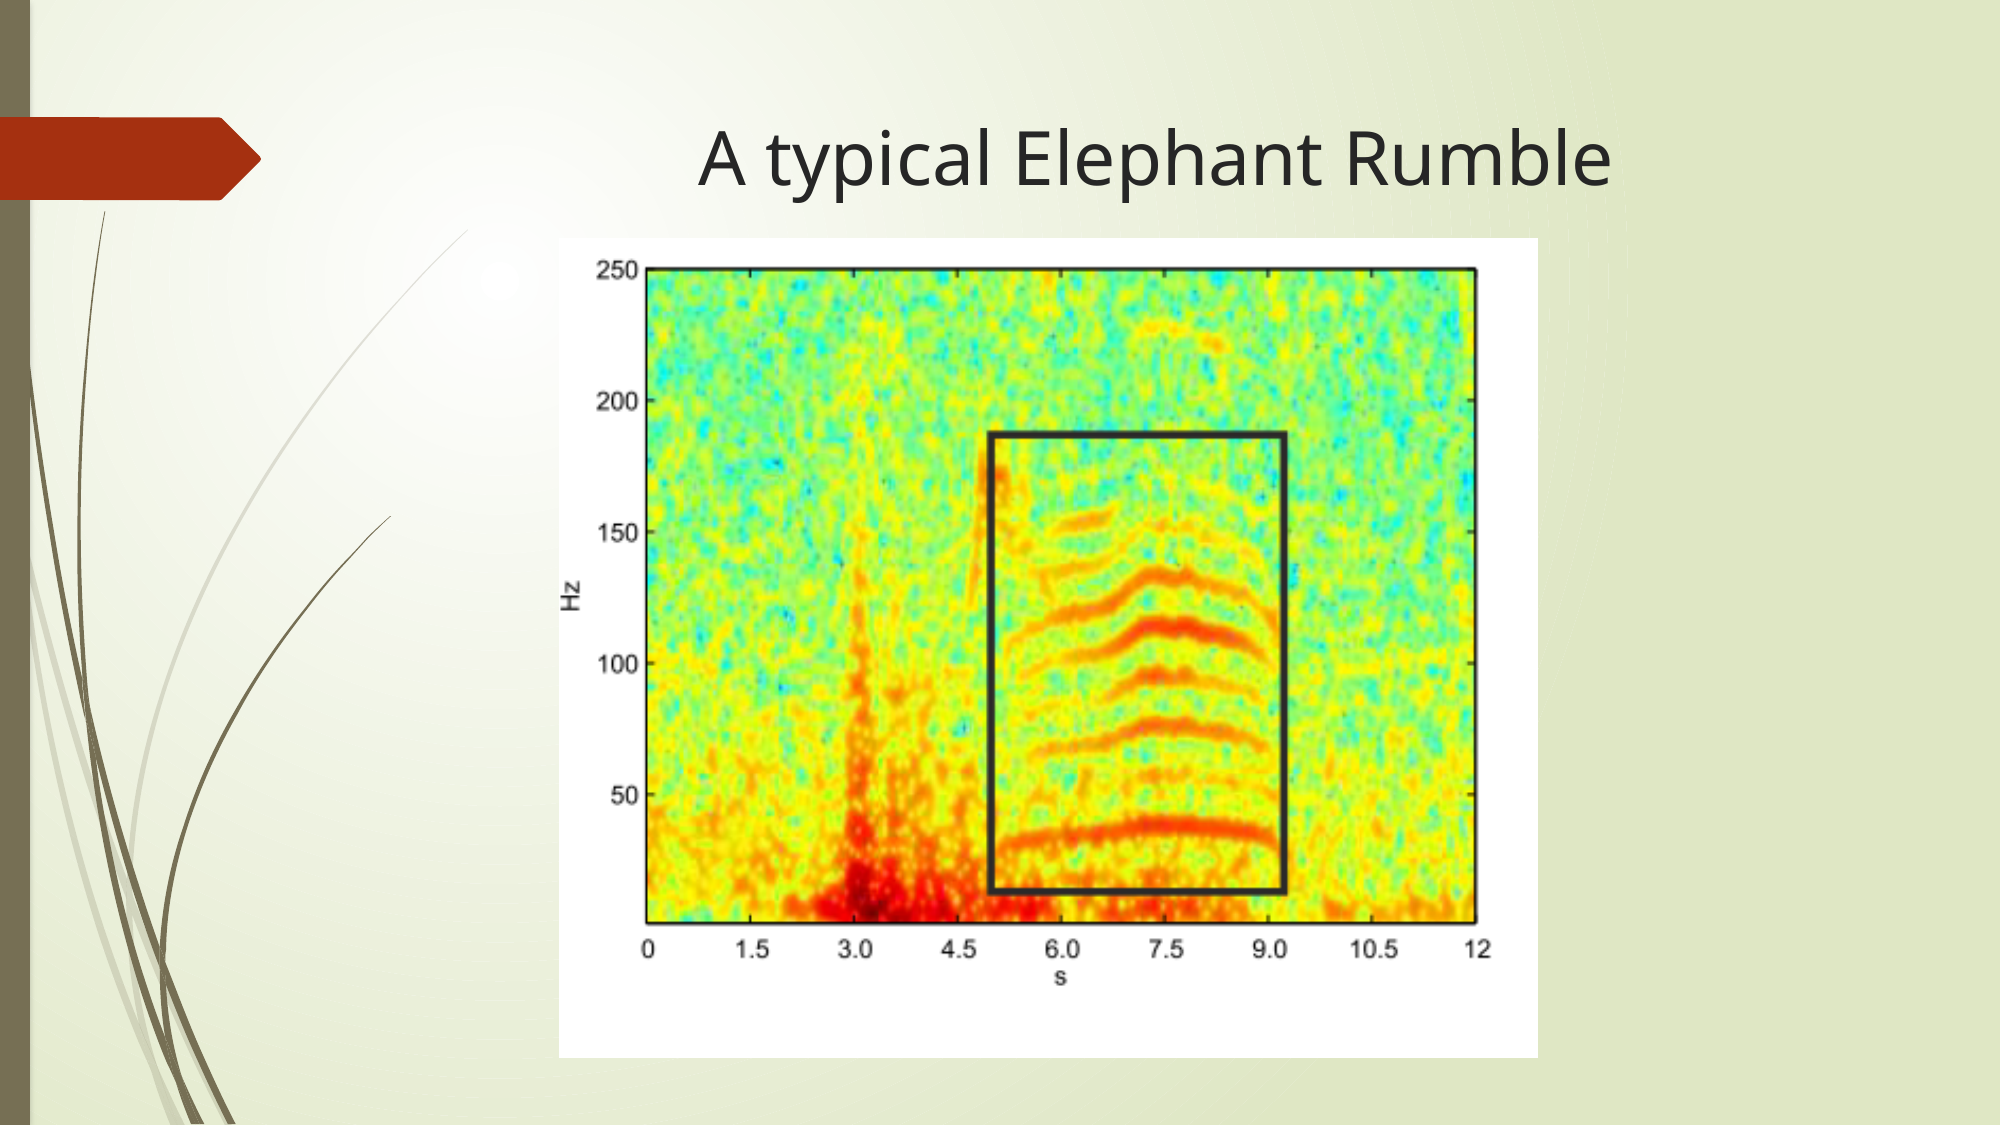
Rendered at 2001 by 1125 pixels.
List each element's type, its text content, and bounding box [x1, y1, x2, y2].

title A typical Elephant Rumble [425, 102, 1888, 313]
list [559, 238, 1538, 1058]
